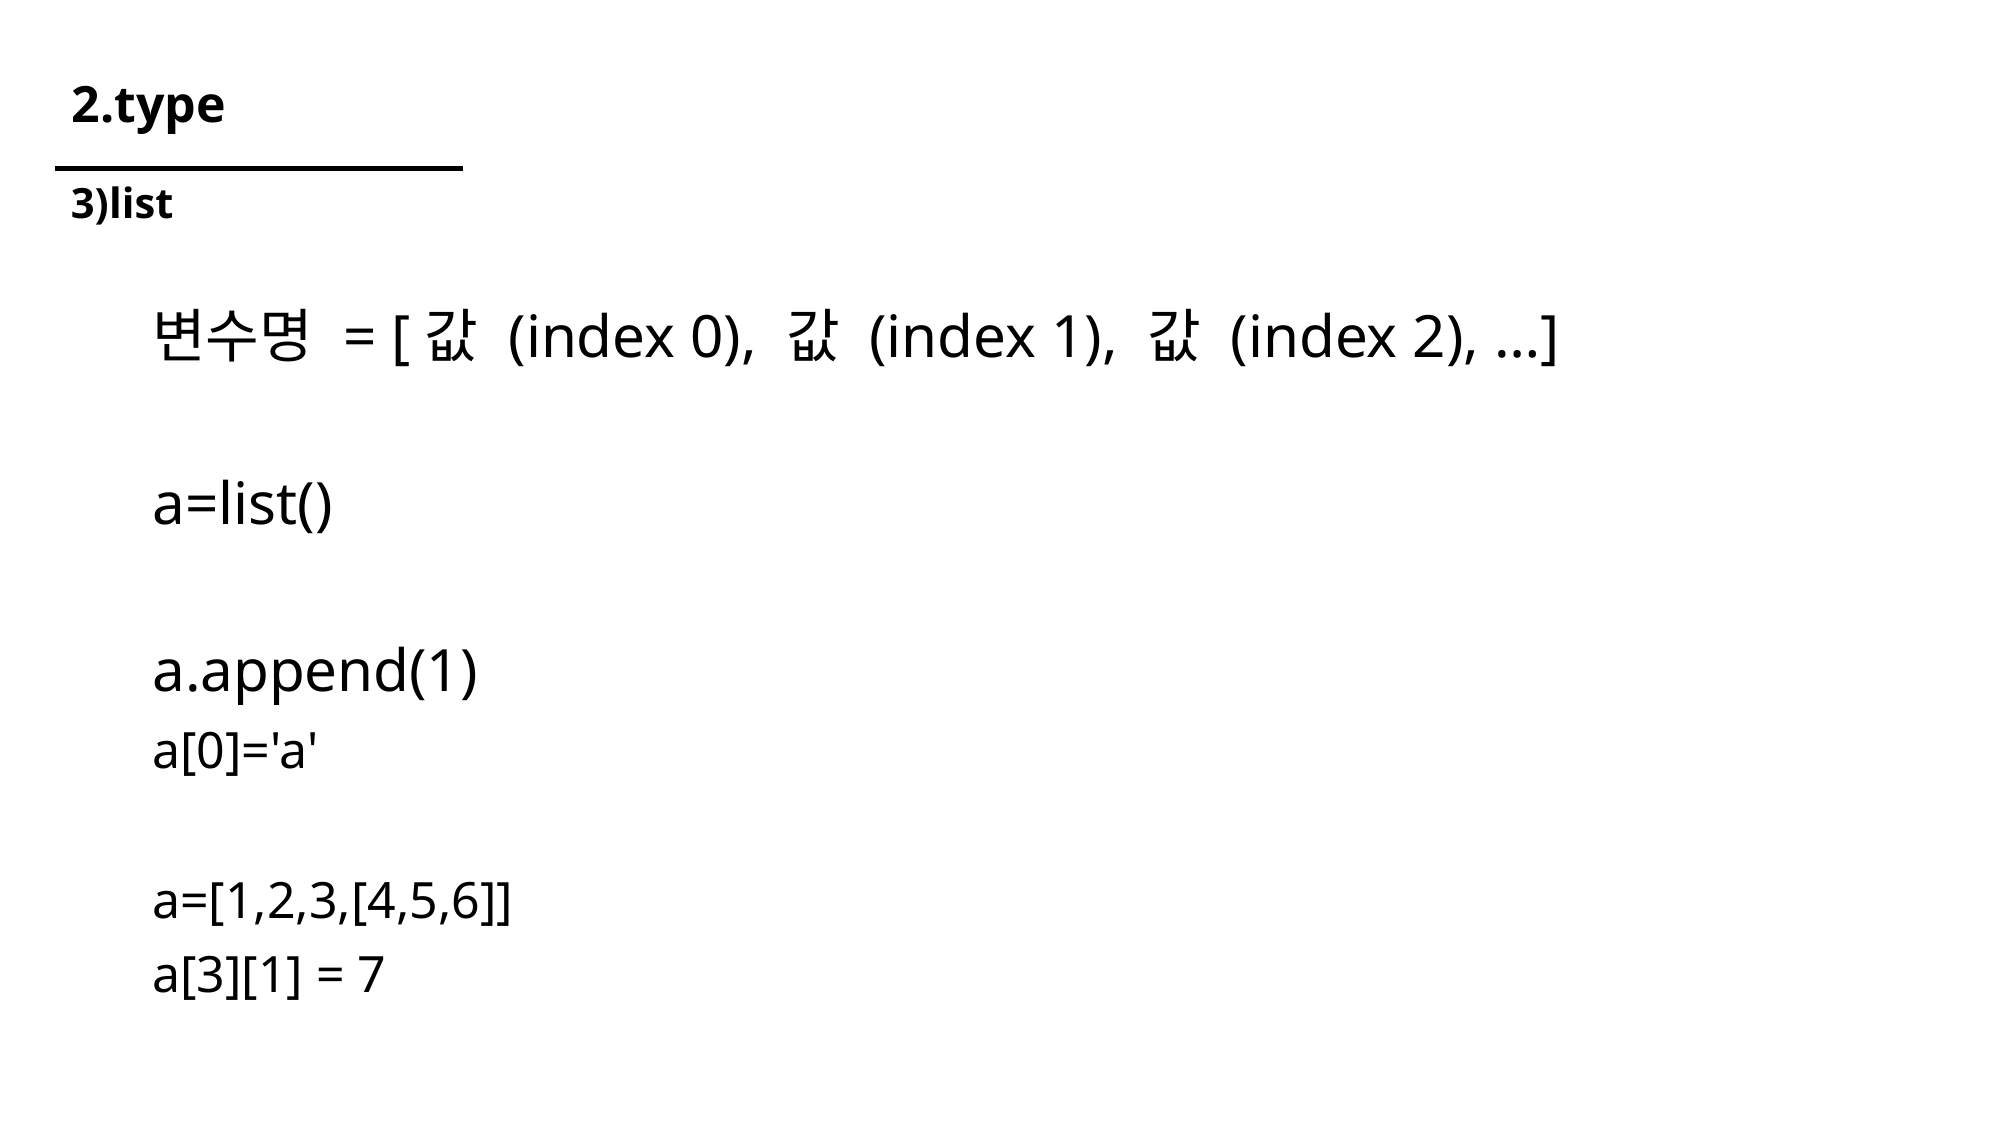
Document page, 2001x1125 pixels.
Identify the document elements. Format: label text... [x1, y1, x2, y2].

list 변수명 = [값 (index 0), 값 (index 1), 값 (index 2), …] a=list() a.append(1) a[0]='a' a=[1,2,3,[4,5,6]] a[3][1] = 7 [137, 299, 1863, 1105]
text_box 3)list [55, 170, 445, 240]
title 2.type [56, 46, 710, 165]
